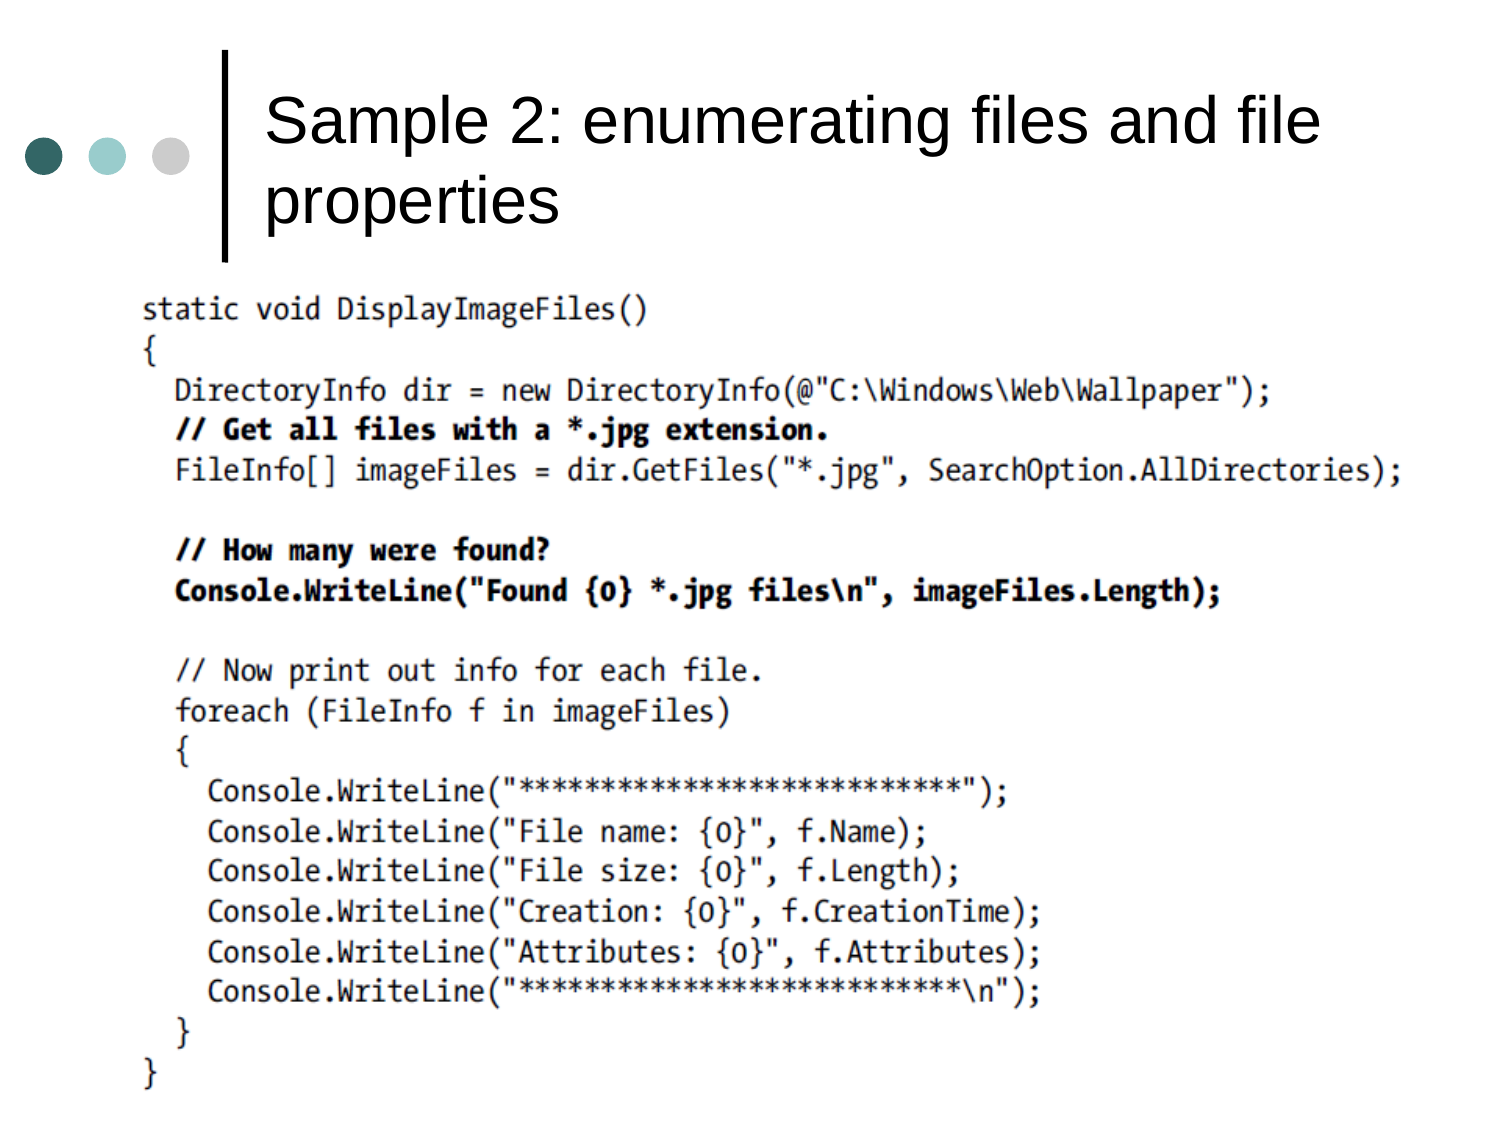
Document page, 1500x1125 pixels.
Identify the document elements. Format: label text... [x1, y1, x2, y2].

picture [124, 279, 1430, 1113]
title Sample 2: enumerating files and file properties [249, 31, 1400, 279]
